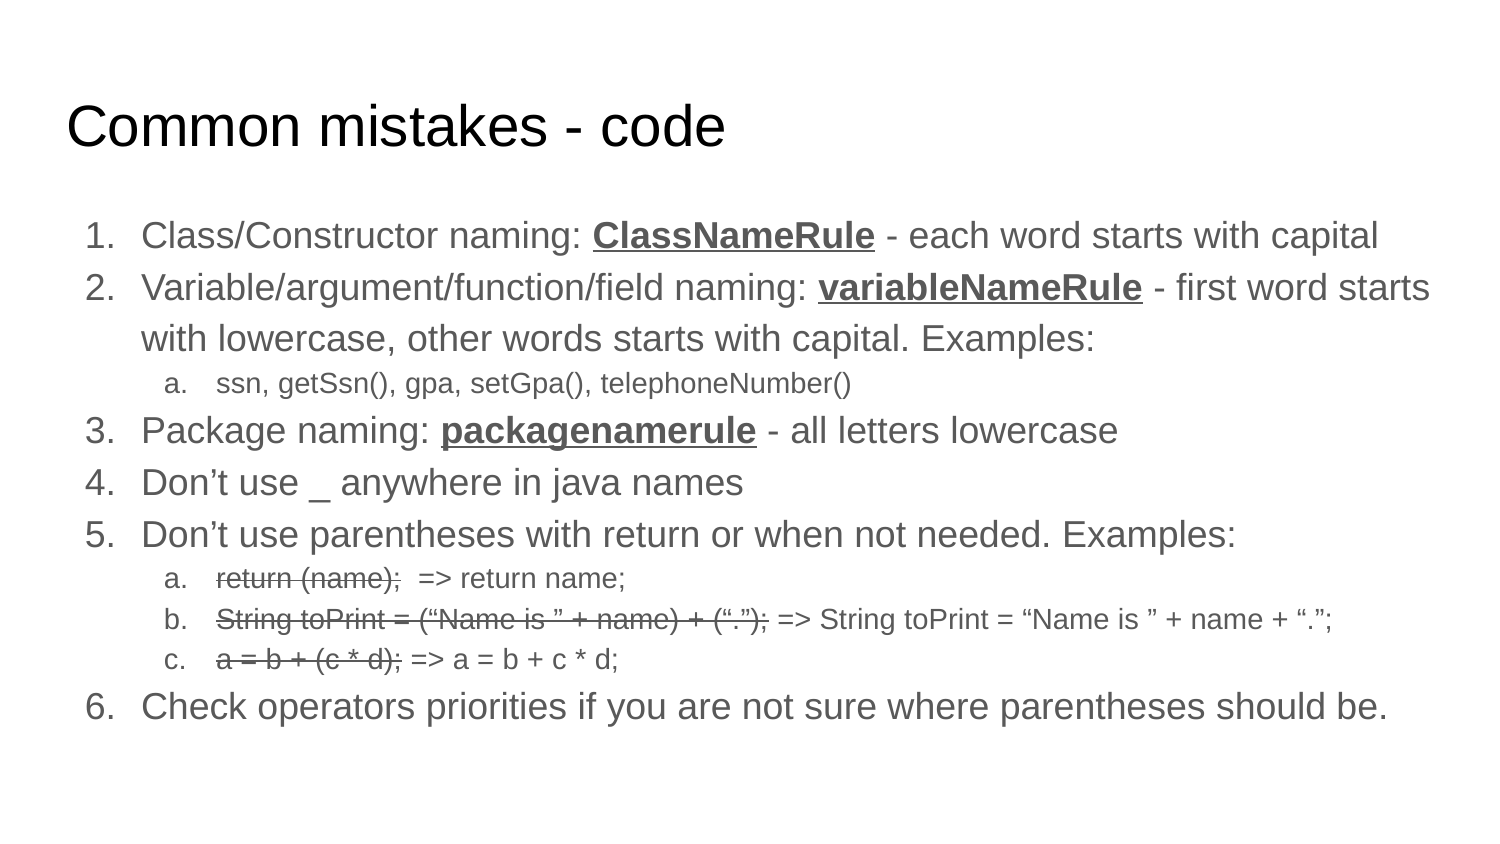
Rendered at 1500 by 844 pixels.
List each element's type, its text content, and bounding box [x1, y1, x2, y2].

title Common mistakes - code [51, 72, 1449, 167]
list Class/Constructor naming: ClassNameRule - each word starts with capital Variable/argument/function/field naming: variableNameRule - first word starts with lowercase, other words starts with capital. Examples: ssn, getSsn(), gpa, setGpa(), telephoneNumber() Package naming: packagenamerule - all letters lowercase Don’t use _ anywhere in java names Don’t use parentheses with return or when not needed. Examples: return (name); => return name; String toPrint = (“Name is ” + name) + (“.”); => String toPrint = “Name is ” + name + “.”; a = b + (c * d); => a = b + c * d; Check operators priorities if you are not sure where parentheses should be. [51, 189, 1449, 750]
